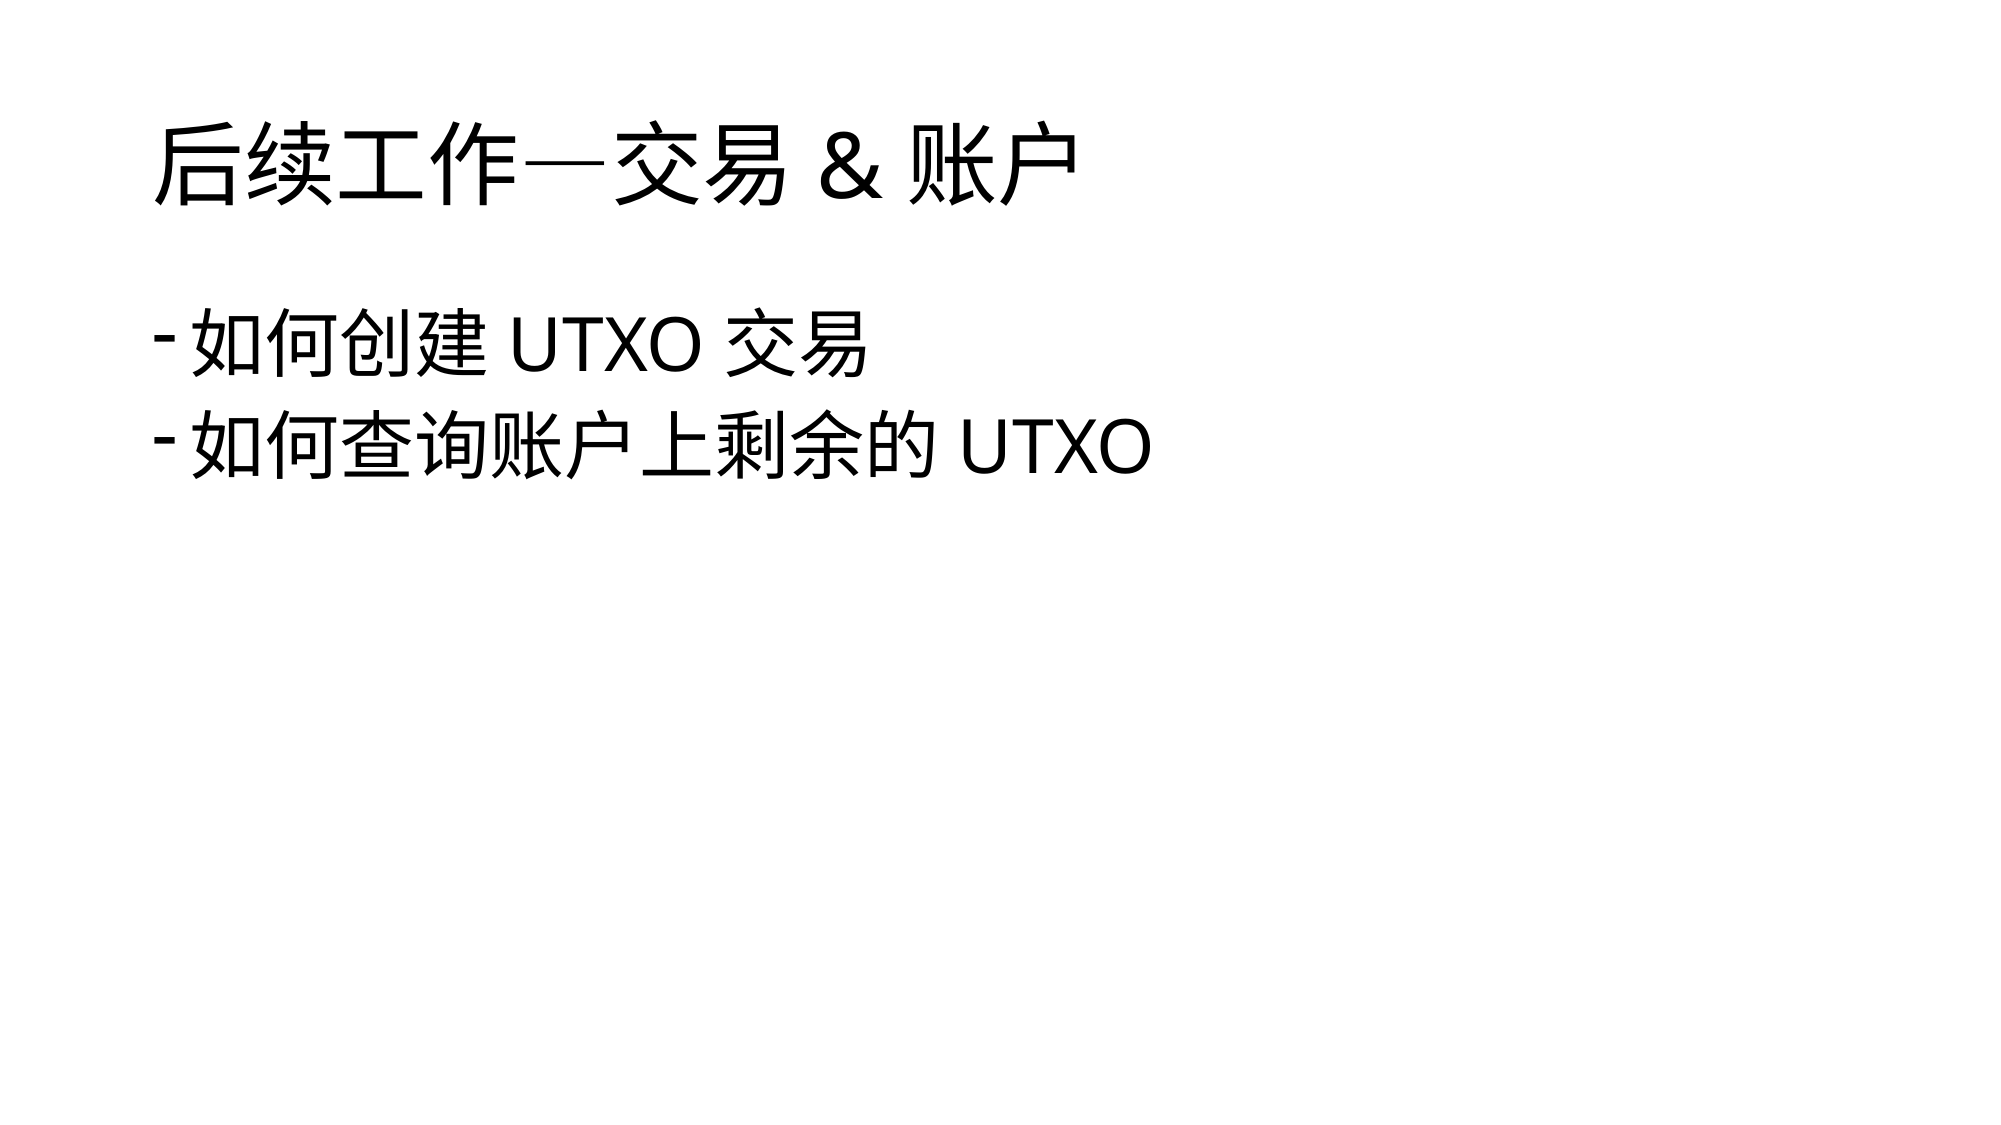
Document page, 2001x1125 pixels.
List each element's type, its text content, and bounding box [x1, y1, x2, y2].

list 如何创建UTXO交易 如何查询账户上剩余的UTXO [137, 299, 1863, 1014]
title 后续工作—交易&账户 [137, 59, 1863, 278]
